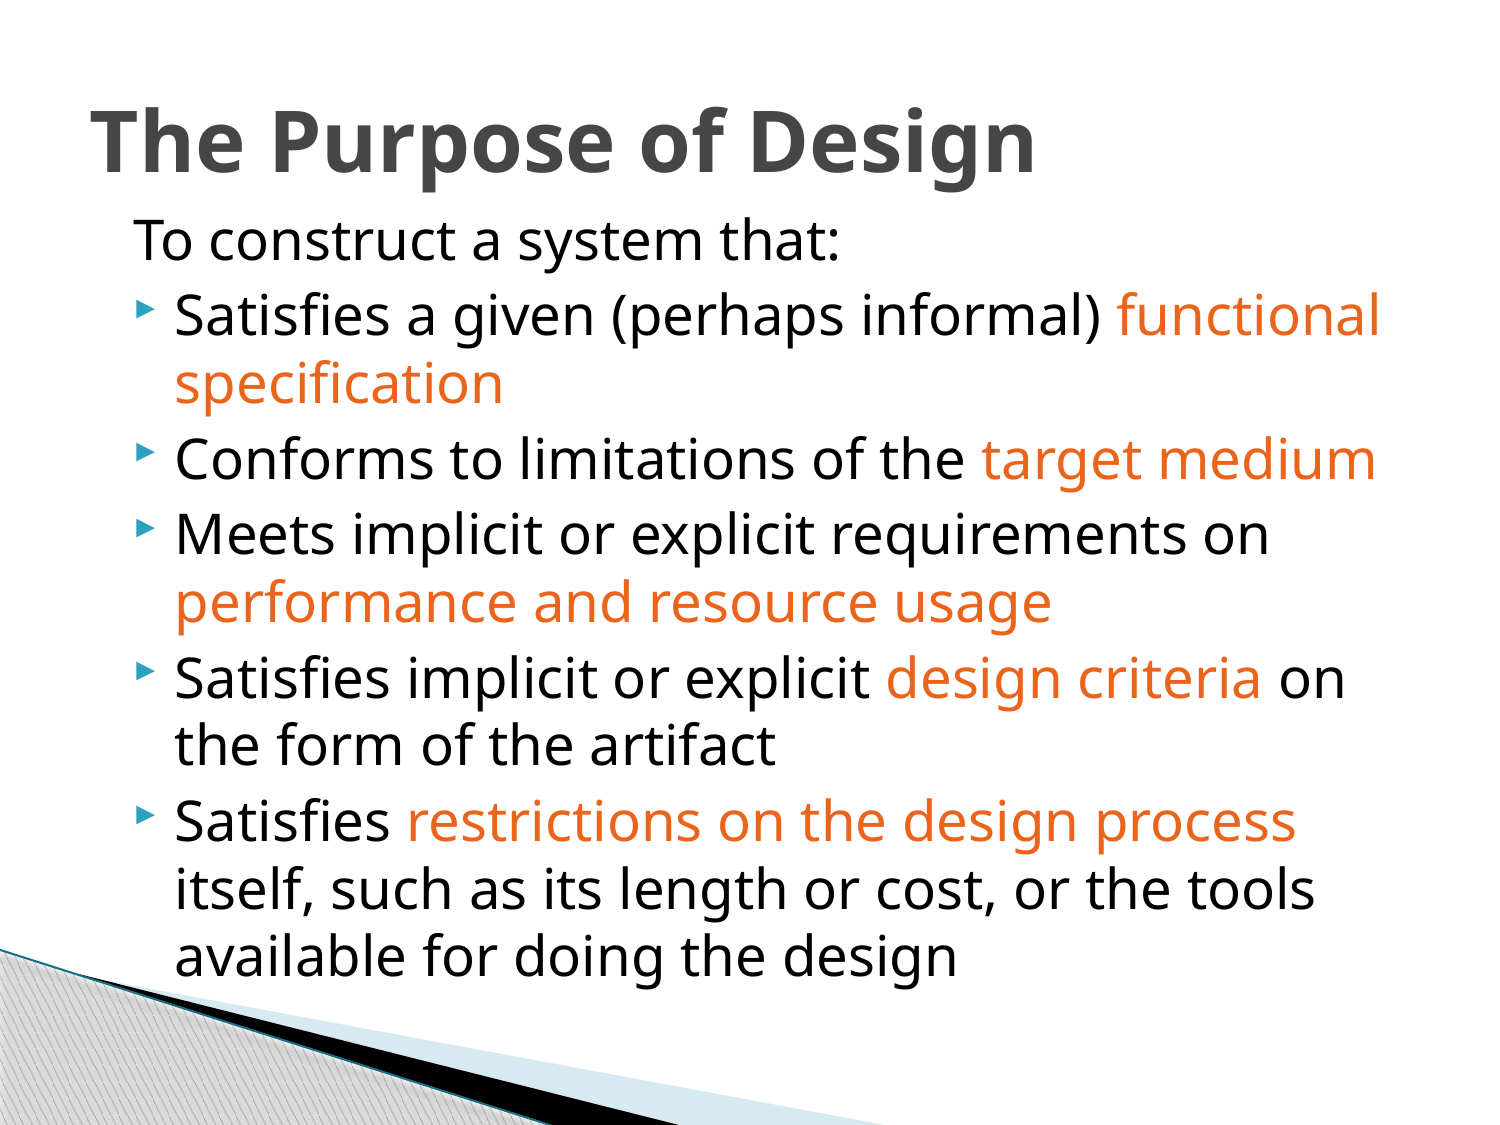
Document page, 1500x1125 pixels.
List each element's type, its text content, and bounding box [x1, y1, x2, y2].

title The Purpose of Design [75, 45, 1425, 233]
list To construct a system that: Satisfies a given (perhaps informal) functional specification Conforms to limitations of the target medium Meets implicit or explicit requirements on performance and resource usage Satisfies implicit or explicit design criteria on the form of the artifact Satisfies restrictions on the design process itself, such as its length or cost, or the tools available for doing the design [100, 196, 1436, 1043]
